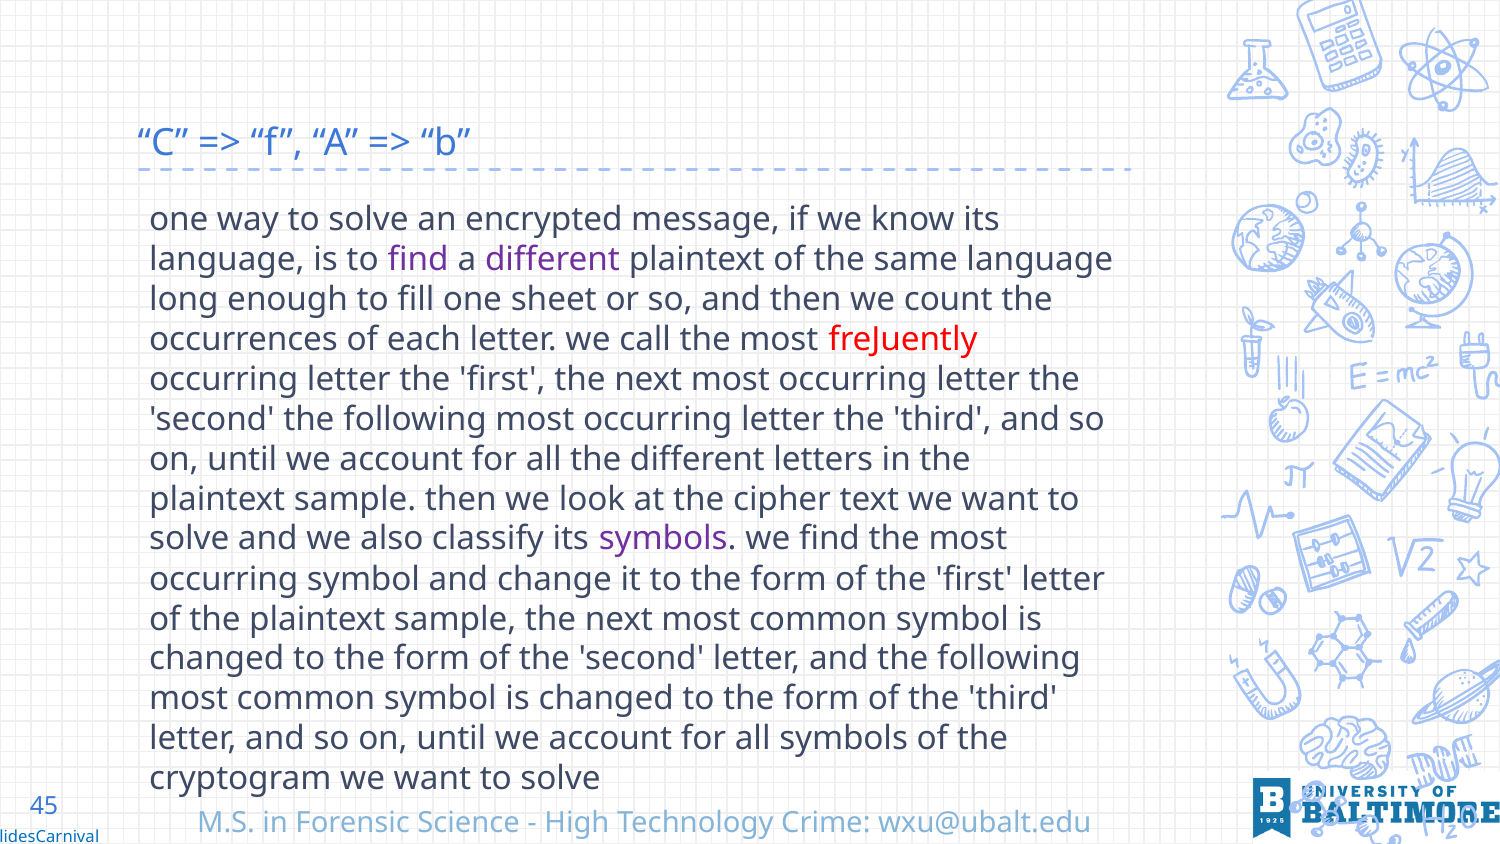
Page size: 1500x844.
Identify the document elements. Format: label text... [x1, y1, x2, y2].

list one way to solve an encrypted message, if we know its language, is to find a different plaintext of the same language long enough to fill one sheet or so, and then we count the occurrences of each letter. we call the most freJuently occurring letter the 'first', the next most occurring letter the 'second' the following most occurring letter the 'third', and so on, until we account for all the different letters in the plaintext sample. then we look at the cipher text we want to solve and we also classify its symbols. we find the most occurring symbol and change it to the form of the 'first' letter of the plaintext sample, the next most common symbol is changed to the form of the 'second' letter, and the following most common symbol is changed to the form of the 'third' letter, and so on, until we account for all symbols of the cryptogram we want to solve [122, 182, 1130, 775]
picture [1365, 817, 1376, 833]
picture [1316, 786, 1321, 797]
picture [1327, 813, 1336, 822]
slide_number 45 [14, 774, 105, 840]
title “C” => “f”, “A” => “b” [122, 36, 1130, 178]
picture [1253, 771, 1500, 844]
